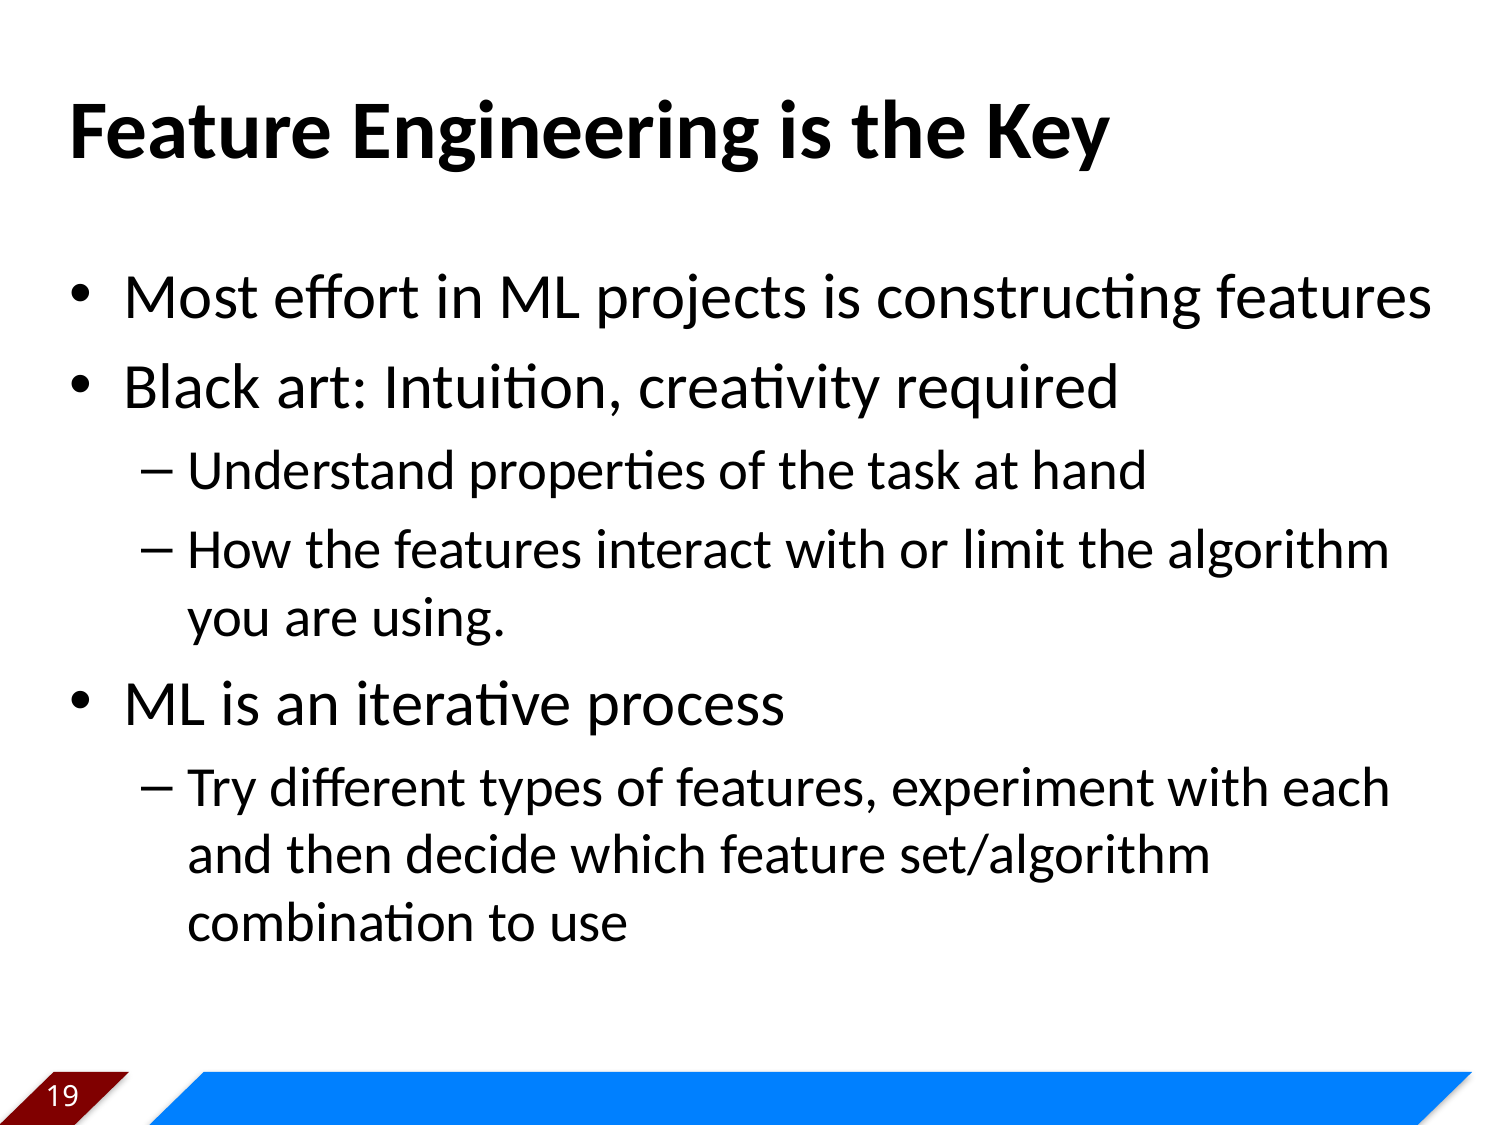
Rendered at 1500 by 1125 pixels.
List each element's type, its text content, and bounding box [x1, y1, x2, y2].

list Most effort in ML projects is constructing features Black art: Intuition, creativity required Understand properties of the task at hand How the features interact with or limit the algorithm you are using. ML is an iterative process Try different types of features, experiment with each and then decide which feature set/algorithm combination to use [54, 246, 1455, 1019]
title Feature Engineering is the Key [54, 67, 1459, 184]
